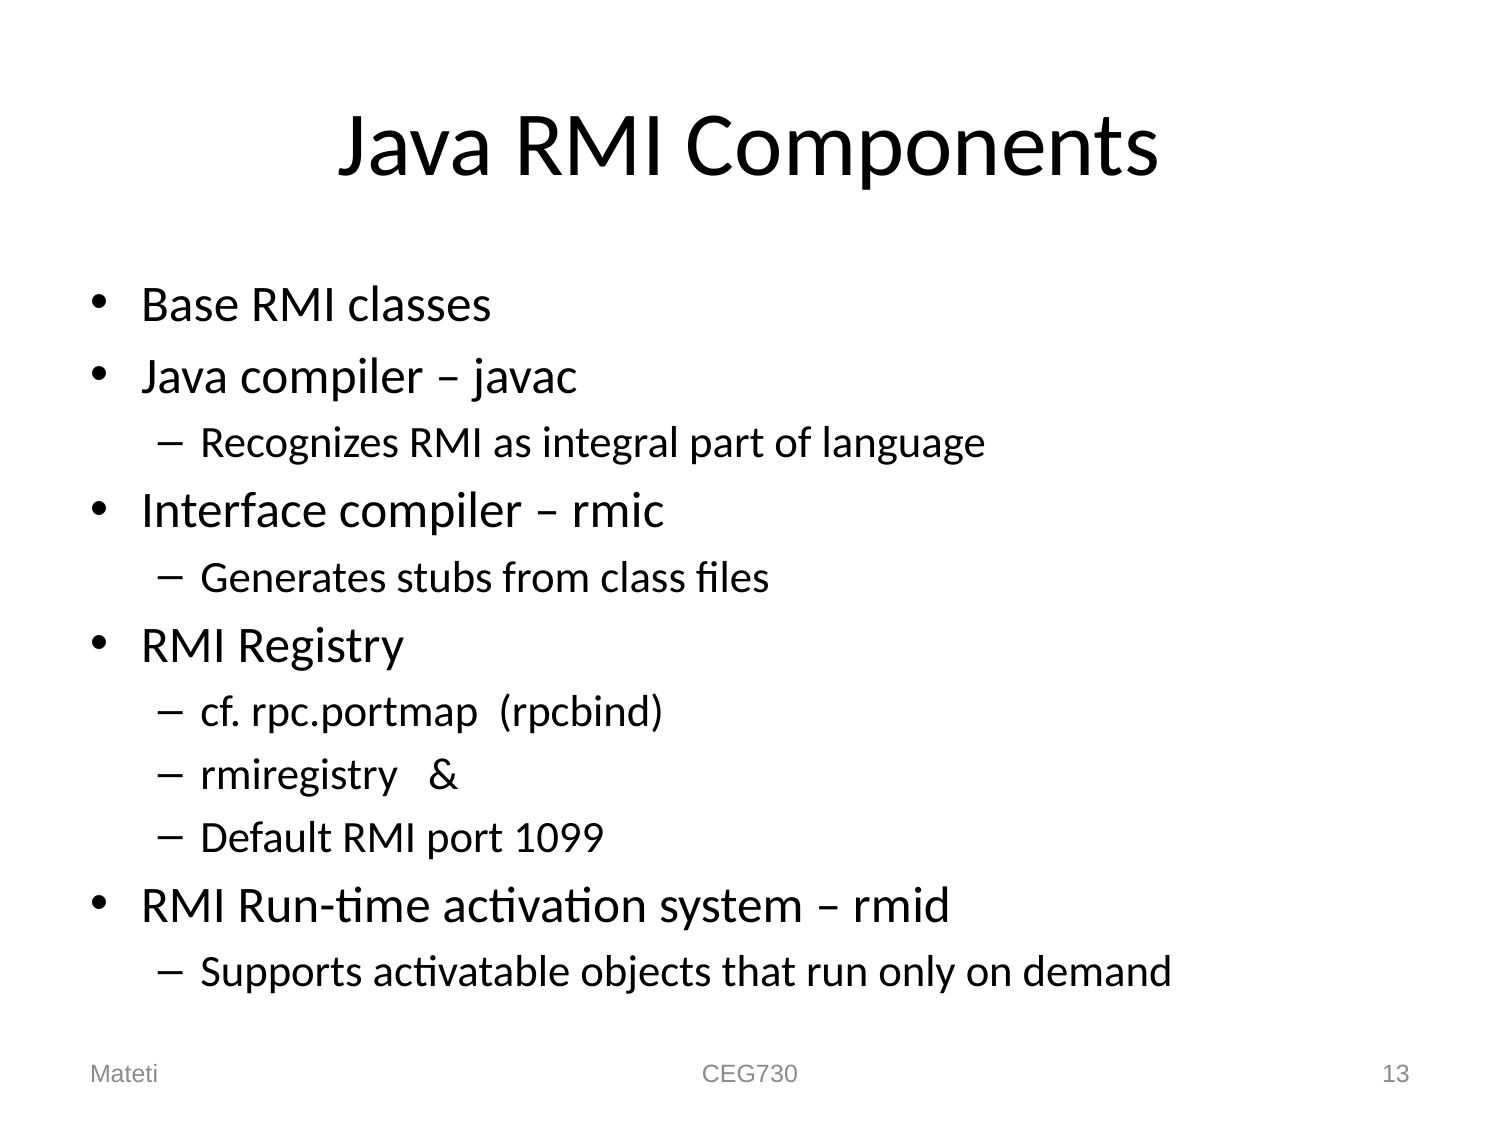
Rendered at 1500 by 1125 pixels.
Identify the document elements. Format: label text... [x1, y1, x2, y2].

title Java RMI Components [75, 45, 1425, 233]
list Base RMI classes Java compiler – javac Recognizes RMI as integral part of language Interface compiler – rmic Generates stubs from class files RMI Registry cf. rpc.portmap (rpcbind) rmiregistry & Default RMI port 1099 RMI Run-time activation system – rmid Supports activatable objects that run only on demand [75, 262, 1425, 1005]
slide_number 13 [1074, 1042, 1425, 1103]
slide_number Mateti [75, 1042, 425, 1103]
footer CEG730 [512, 1042, 988, 1103]
